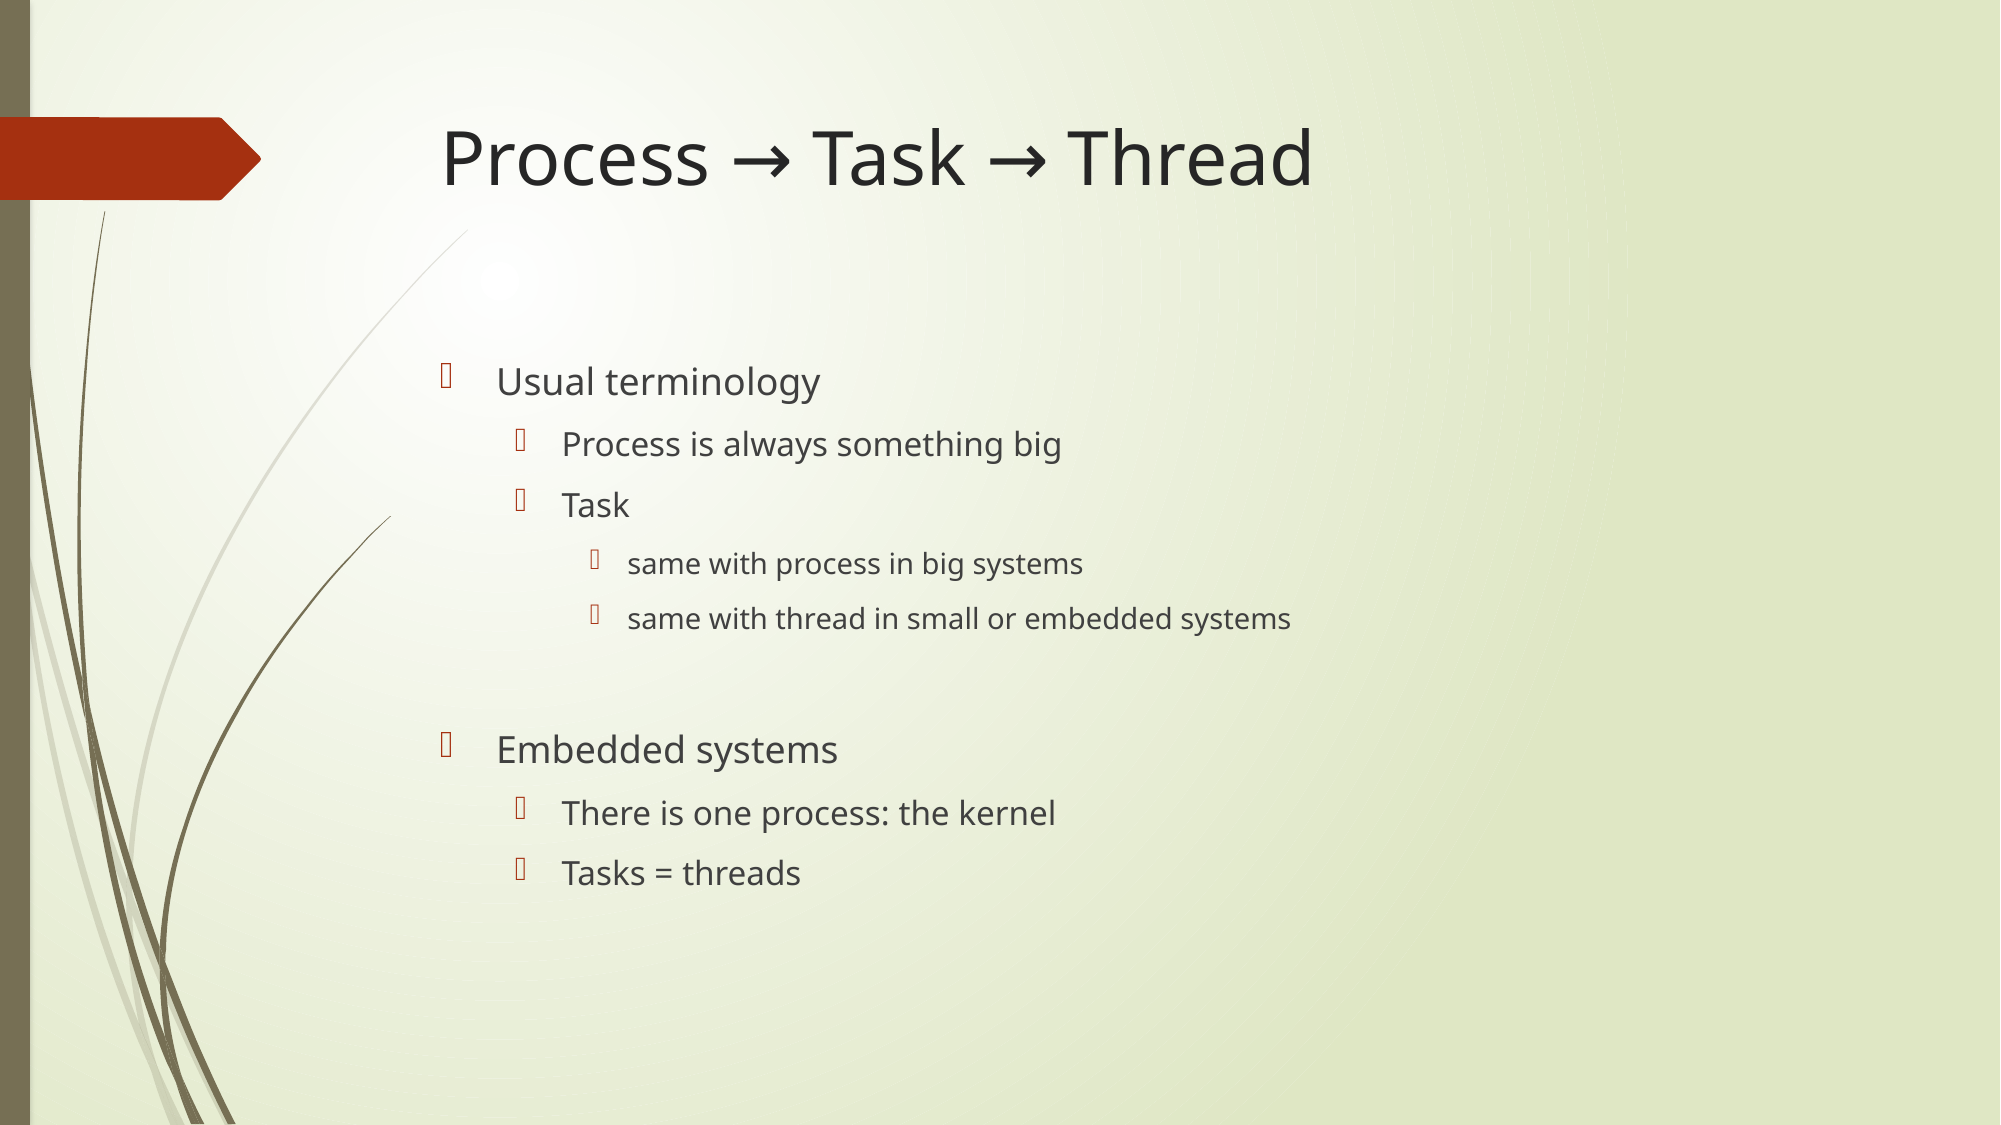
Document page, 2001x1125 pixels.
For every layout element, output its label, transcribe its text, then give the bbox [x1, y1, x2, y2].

list Usual terminology Process is always something big Task same with process in big systems same with thread in small or embedded systems Embedded systems There is one process: the kernel Tasks = threads [424, 350, 1888, 988]
title Process → Task → Thread [425, 102, 1888, 313]
